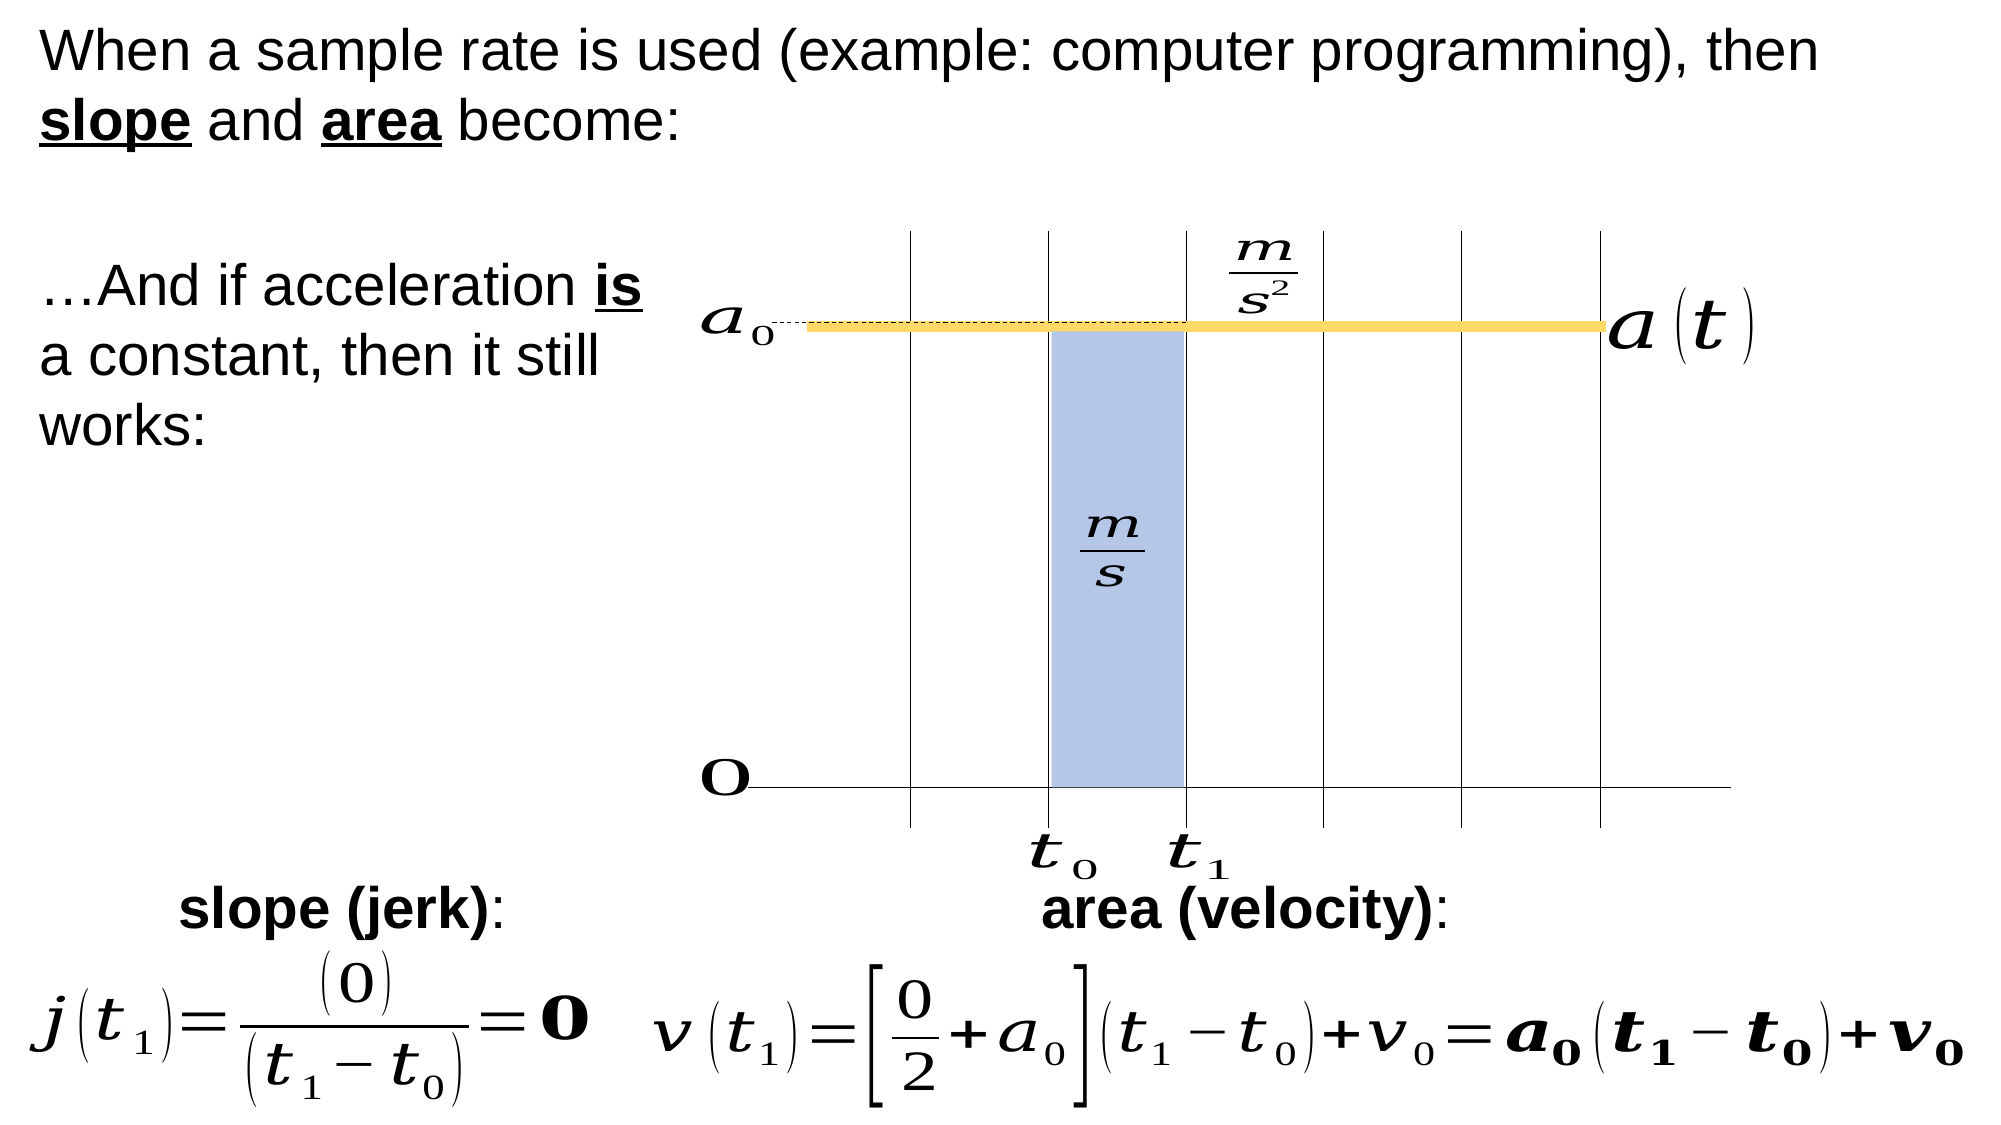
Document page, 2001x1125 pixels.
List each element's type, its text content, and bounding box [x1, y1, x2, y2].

text_box slope (jerk): [163, 862, 582, 948]
text_box When a sample rate is used (example: computer programming), then slope and area become: [24, 4, 2000, 160]
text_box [747, 231, 1732, 829]
text_box …And if acceleration is a constant, then it still works: [24, 240, 697, 465]
text_box area (velocity): [1026, 862, 1534, 948]
